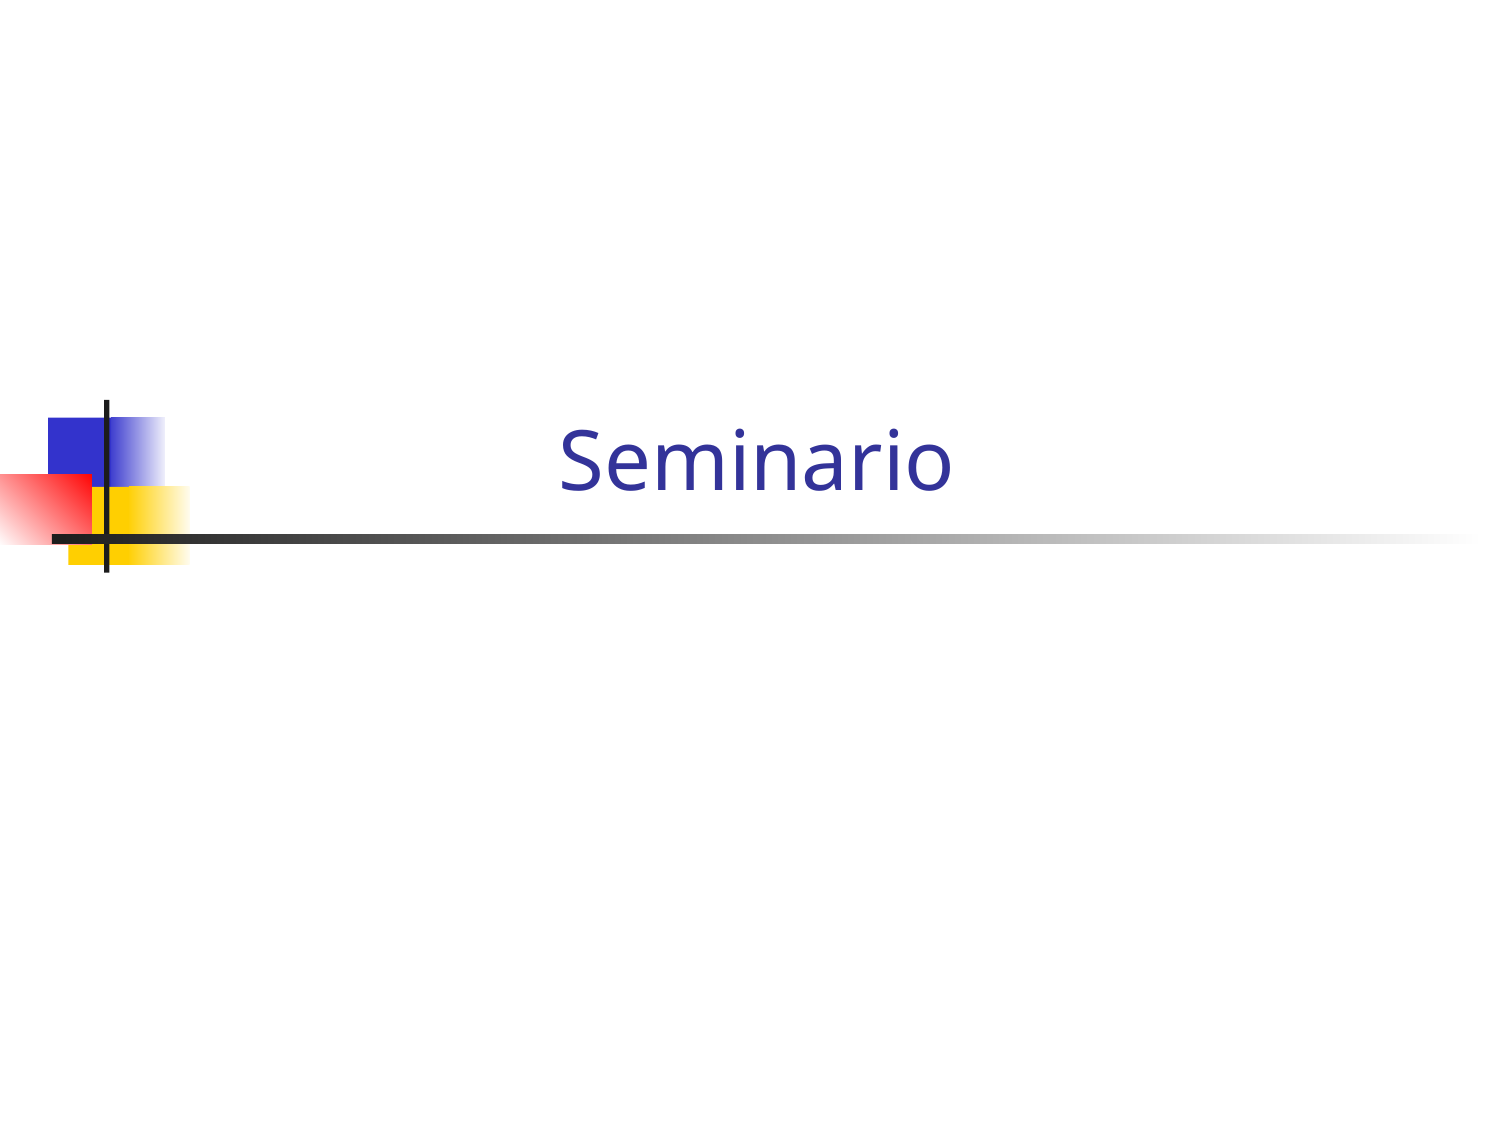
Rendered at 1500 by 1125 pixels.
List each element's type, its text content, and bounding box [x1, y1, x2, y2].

title Seminario [76, 275, 1438, 515]
